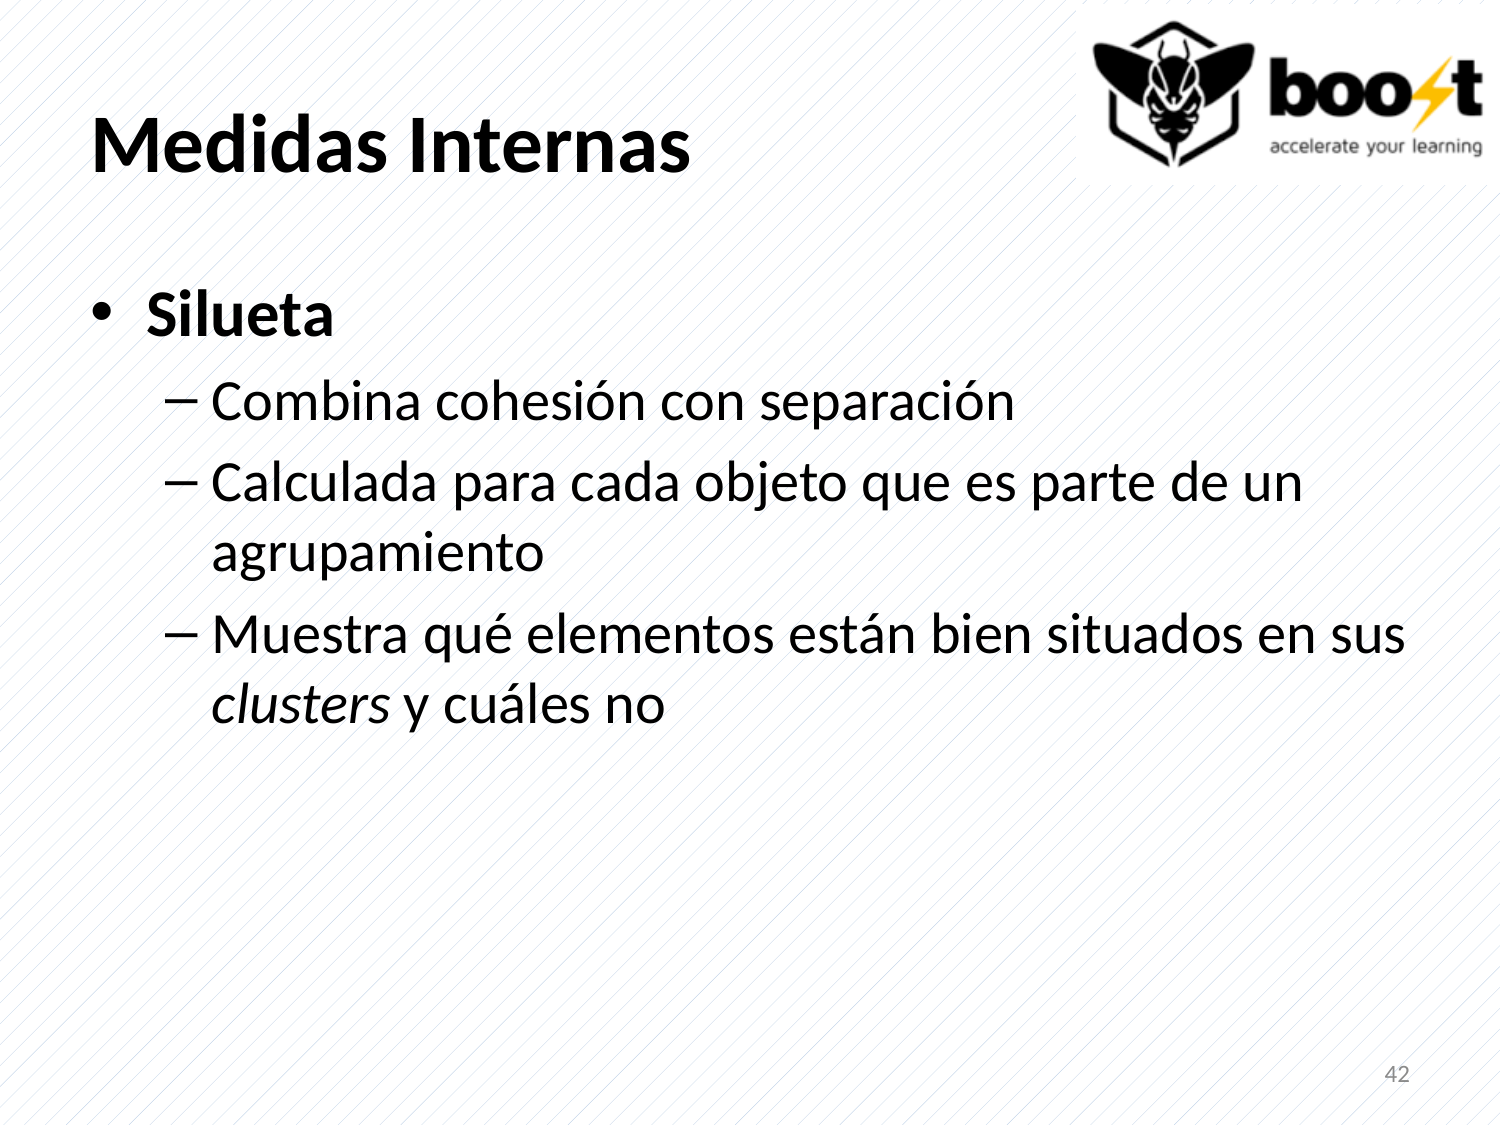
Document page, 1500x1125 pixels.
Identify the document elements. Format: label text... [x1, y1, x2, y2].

title Medidas Internas [75, 45, 1425, 233]
picture [1076, 4, 1500, 185]
list Silueta Combina cohesión con separación Calculada para cada objeto que es parte de un agrupamiento Muestra qué elementos están bien situados en sus clusters y cuáles no [75, 262, 1425, 1005]
slide_number 42 [1074, 1042, 1425, 1103]
